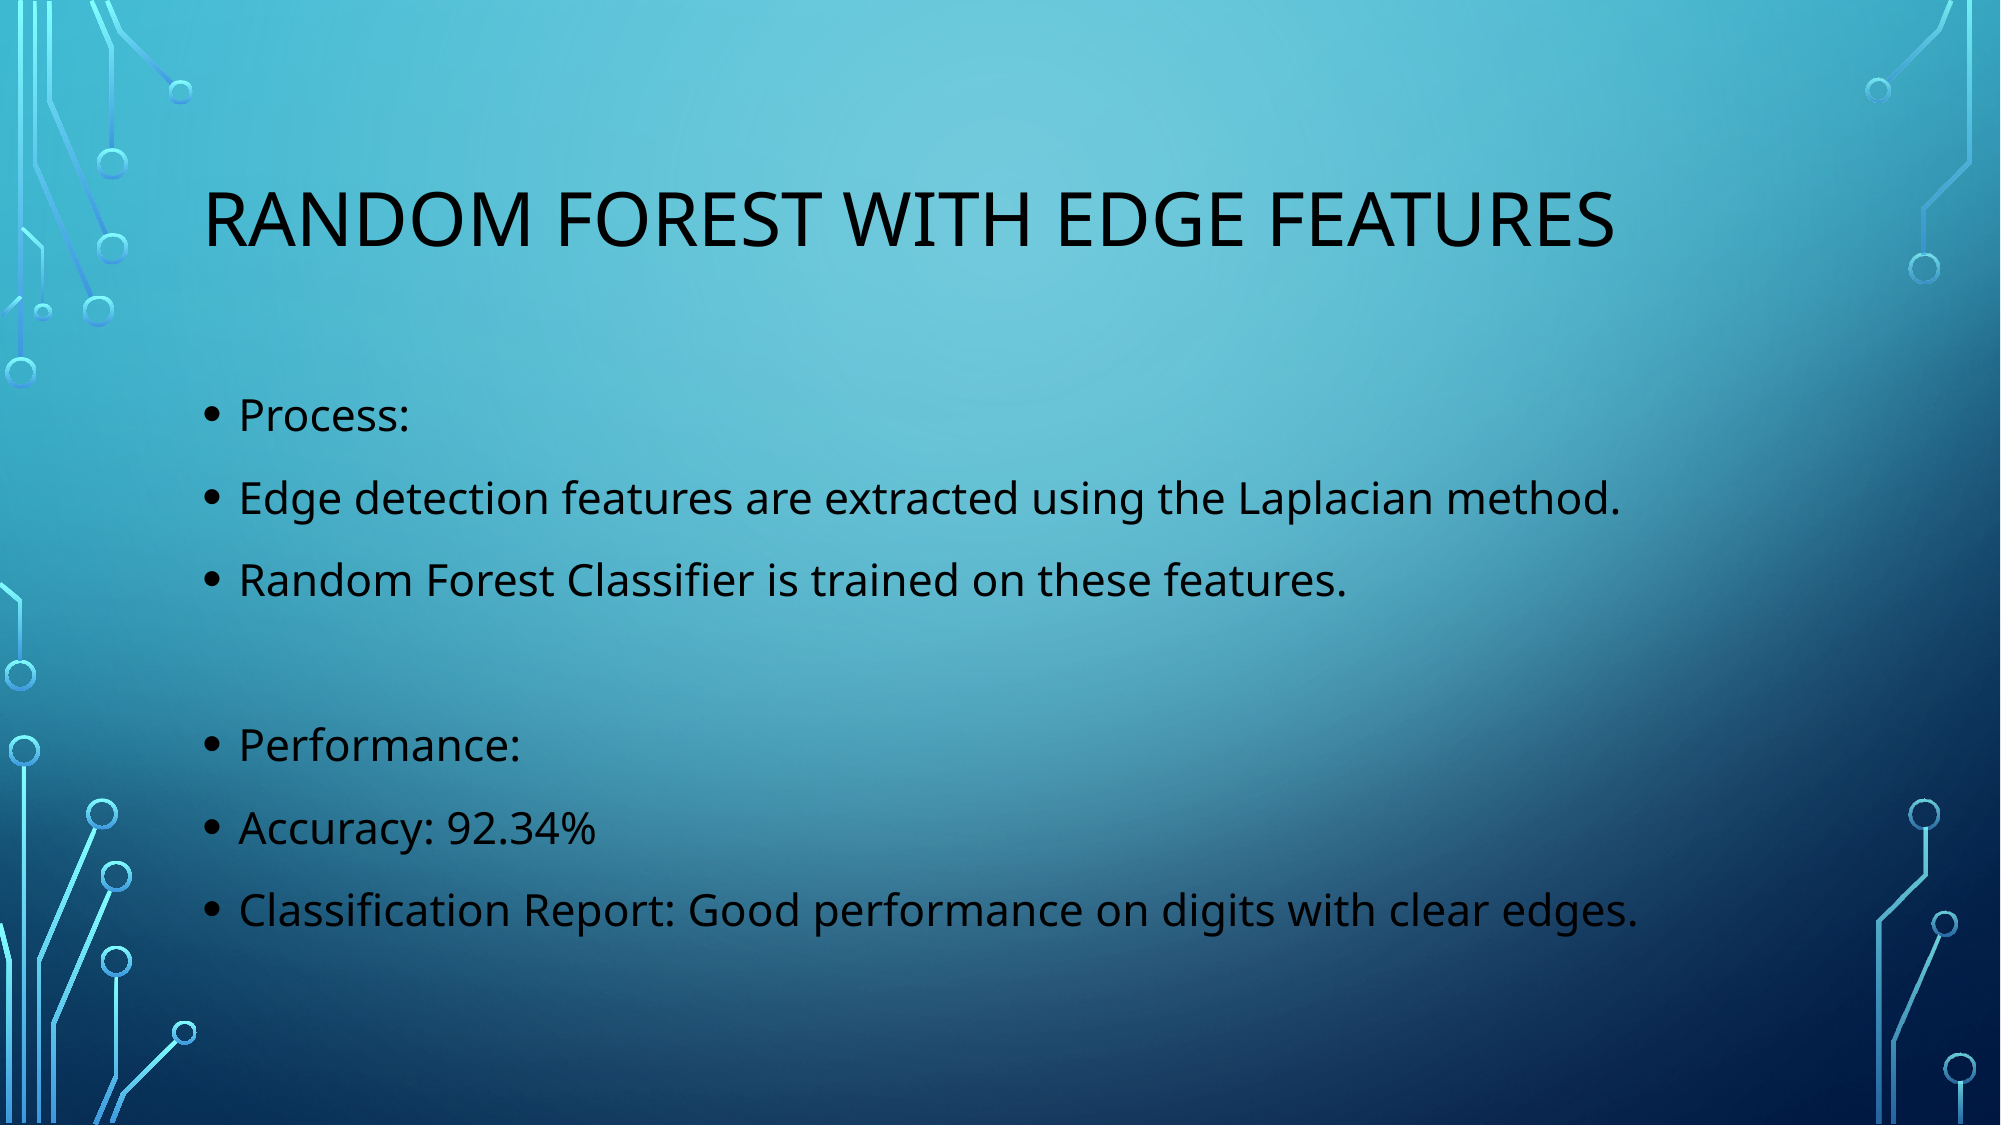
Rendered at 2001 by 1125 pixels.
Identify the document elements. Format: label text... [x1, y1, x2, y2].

title Random Forest with Edge Features [187, 101, 1813, 344]
list Process: Edge detection features are extracted using the Laplacian method. Random Forest Classifier is trained on these features. Performance: Accuracy: 92.34% Classification Report: Good performance on digits with clear edges. [187, 369, 1813, 950]
